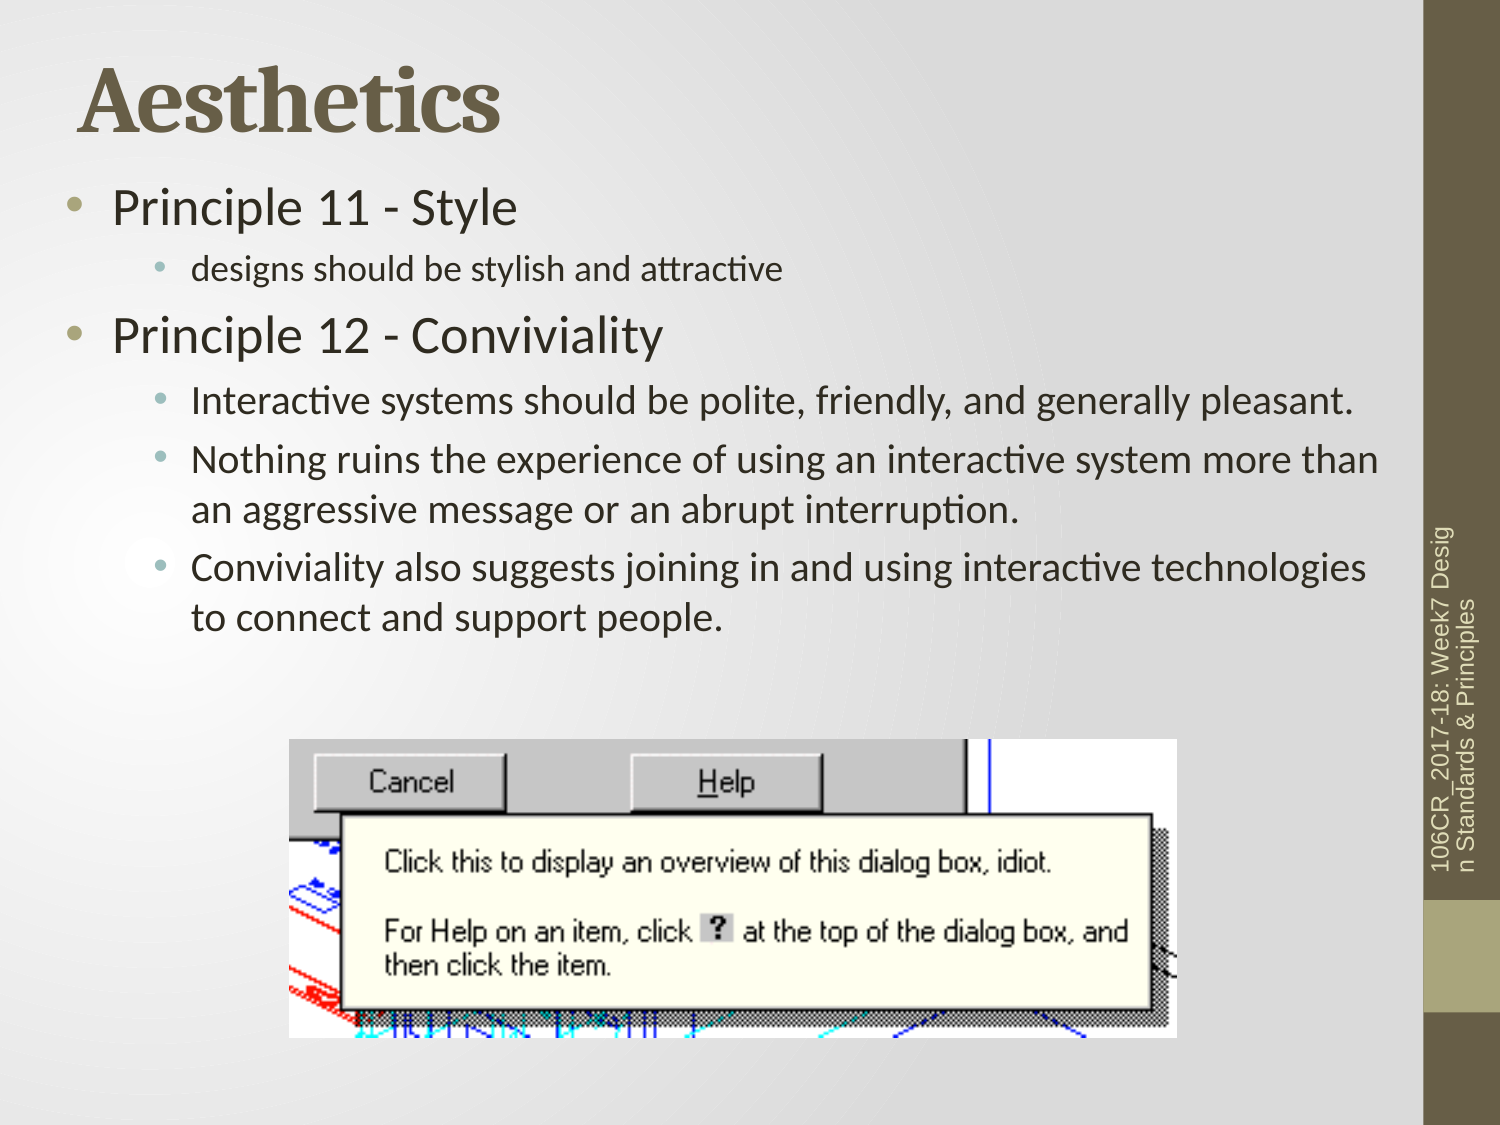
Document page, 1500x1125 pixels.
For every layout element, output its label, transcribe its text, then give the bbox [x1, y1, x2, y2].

list Principle 11 - Style designs should be stylish and attractive Principle 12 - Conviviality Interactive systems should be polite, friendly, and generally pleasant. Nothing ruins the experience of using an interactive system more than an aggressive message or an abrupt interruption. Conviviality also suggests joining in and using interactive technologies to connect and support people. [50, 164, 1424, 763]
picture [288, 739, 1178, 1039]
footer 106CR_2017-18: Week7 Design Standards & Principles [1408, 500, 1469, 889]
title Aesthetics [62, 24, 1438, 163]
